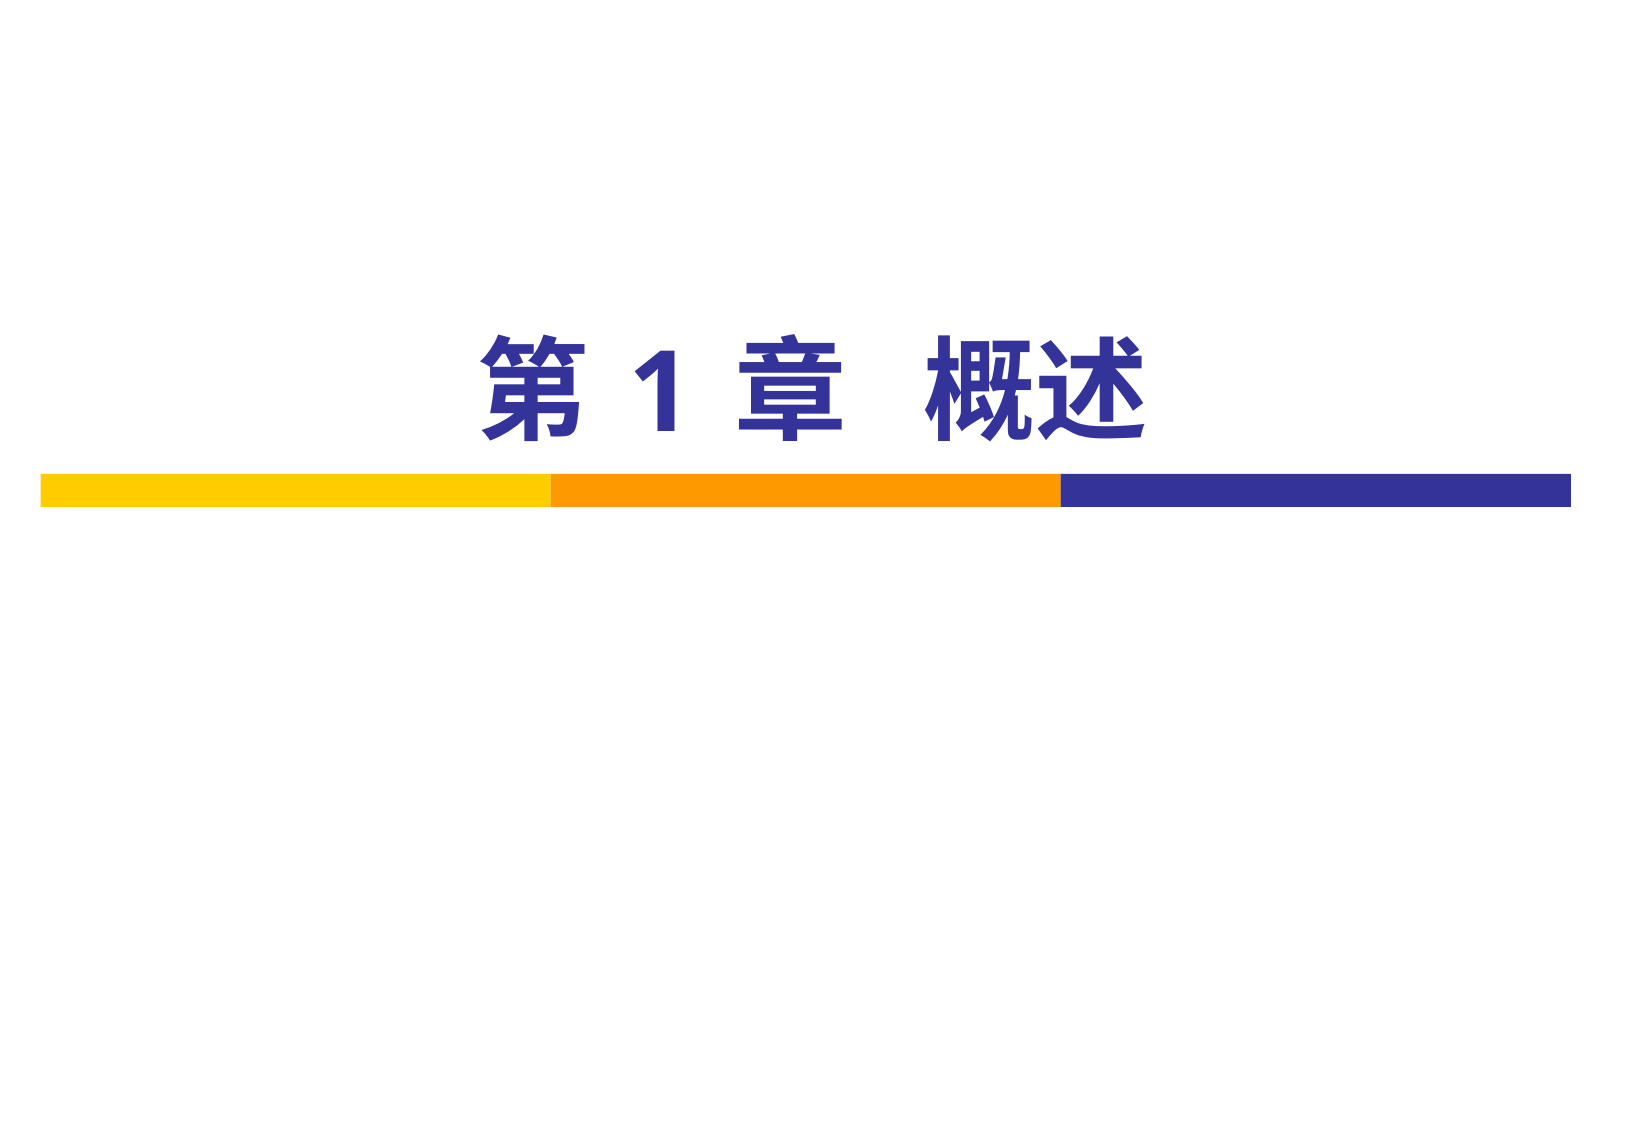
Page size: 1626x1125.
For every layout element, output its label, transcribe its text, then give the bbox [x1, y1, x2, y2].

title 第 1 章 概述 [121, 112, 1504, 462]
